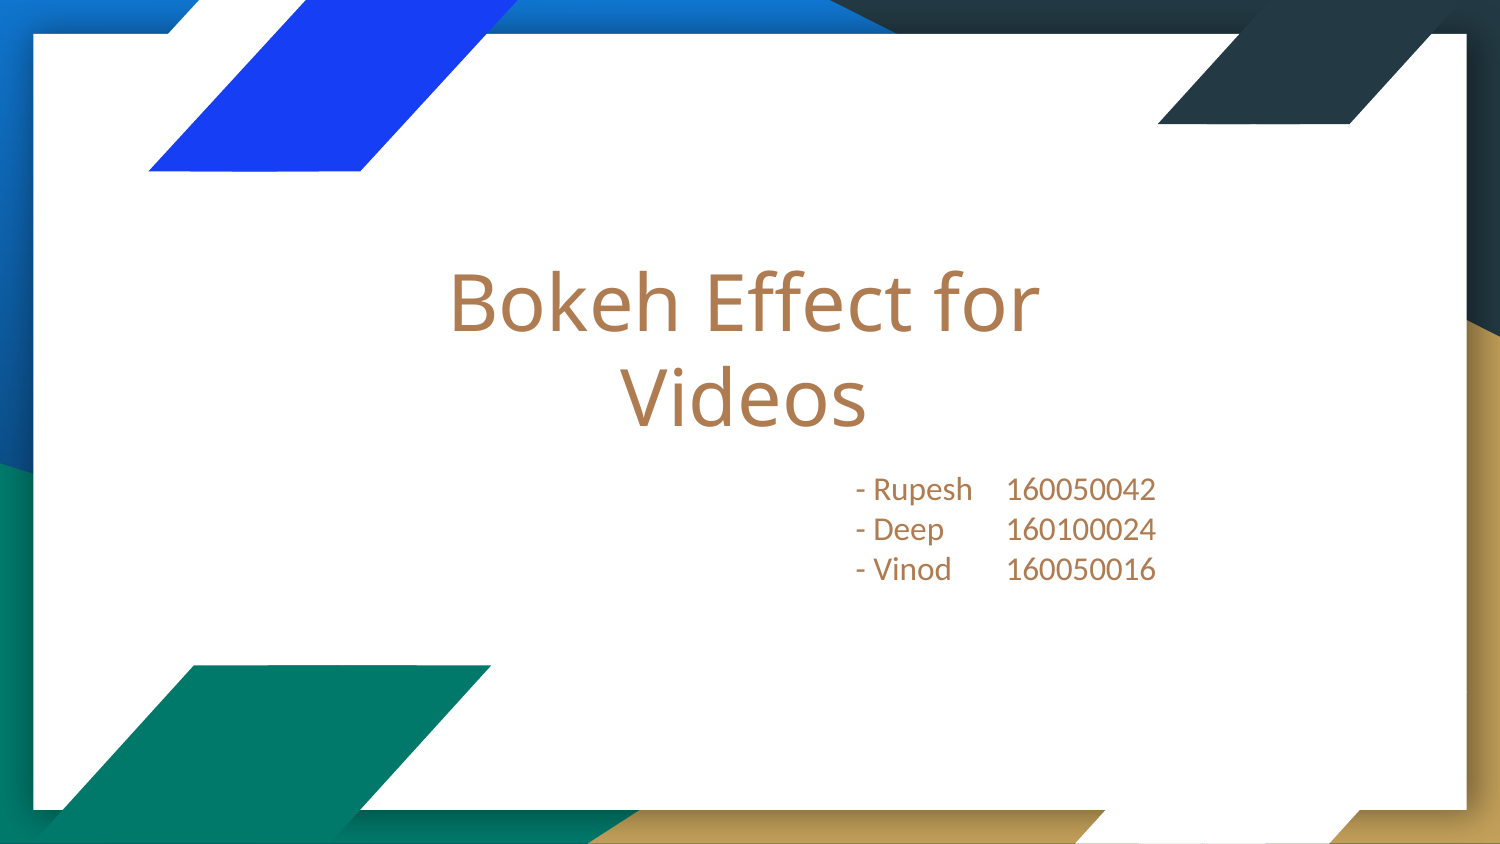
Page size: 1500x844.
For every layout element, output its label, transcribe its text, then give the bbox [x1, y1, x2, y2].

subtitle - Rupesh 160050042 - Deep 160100024 - Vinod 160050016 [765, 452, 1500, 538]
title Bokeh Effect for Videos [304, 228, 1185, 467]
